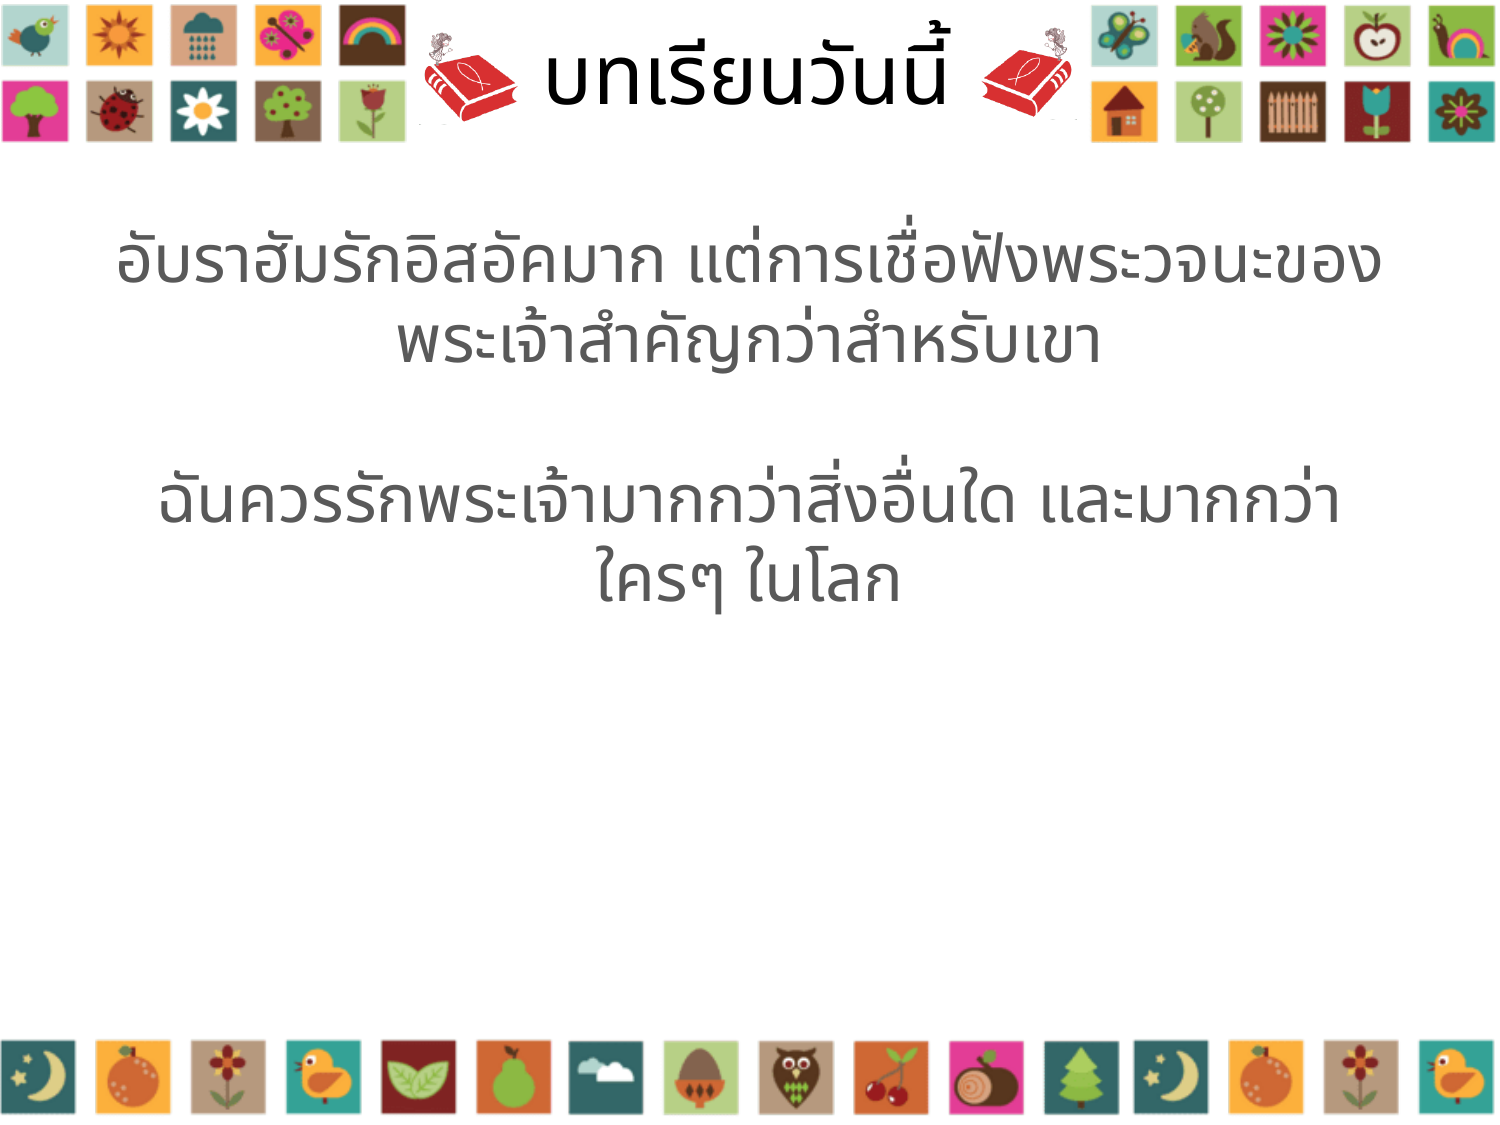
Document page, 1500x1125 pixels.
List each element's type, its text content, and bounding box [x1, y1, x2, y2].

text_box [0, 1028, 1500, 1118]
picture [0, 3, 550, 150]
text_box บทเรียนวันนี้ [425, 13, 1077, 129]
text_box อับราฮัมรักอิสอัคมาก แต่การเชื่อฟังพระวจนะของพระเจ้าสำคัญกว่าสำหรับเขา ฉันควรรักพระเจ้ามากกว่าสิ่งอื่นใด และมากกว่าใครๆ ในโลก [76, 208, 1424, 703]
picture [950, 3, 1500, 150]
